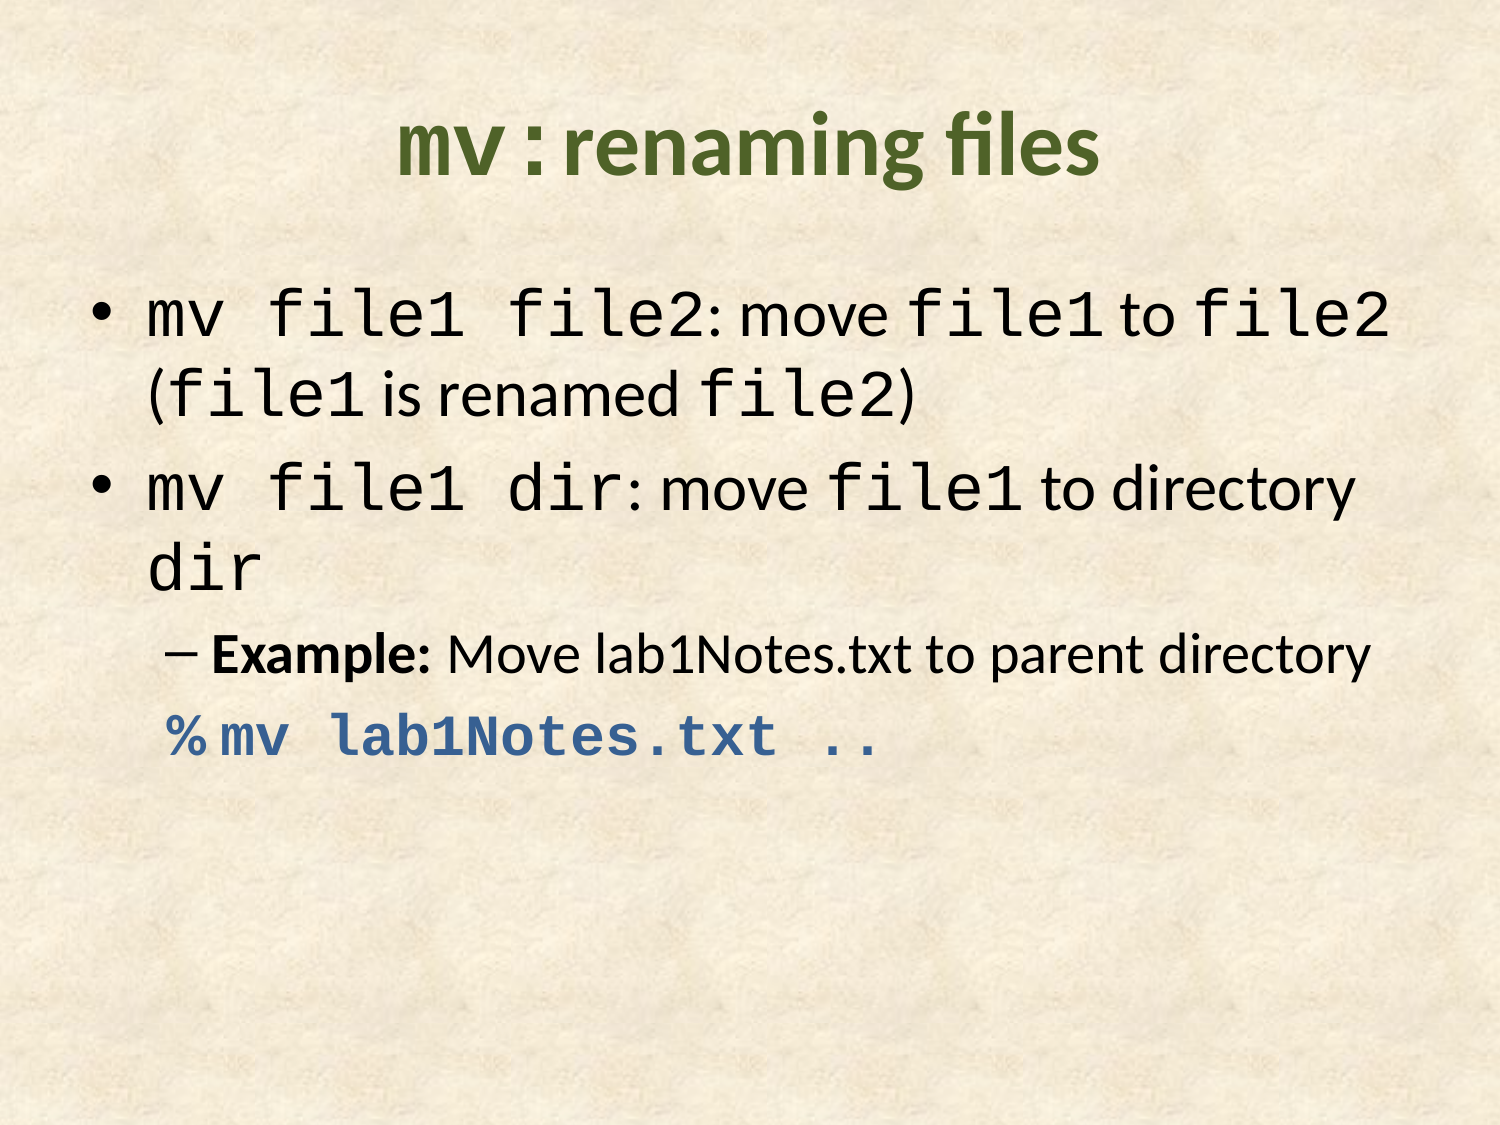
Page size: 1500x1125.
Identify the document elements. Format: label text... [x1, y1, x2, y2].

title mv:renaming files [75, 45, 1425, 233]
list mv file1 file2: move file1 to file2 (file1 is renamed file2) mv file1 dir: move file1 to directory dir Example: Move lab1Notes.txt to parent directory % mv lab1Notes.txt .. [75, 262, 1425, 1005]
